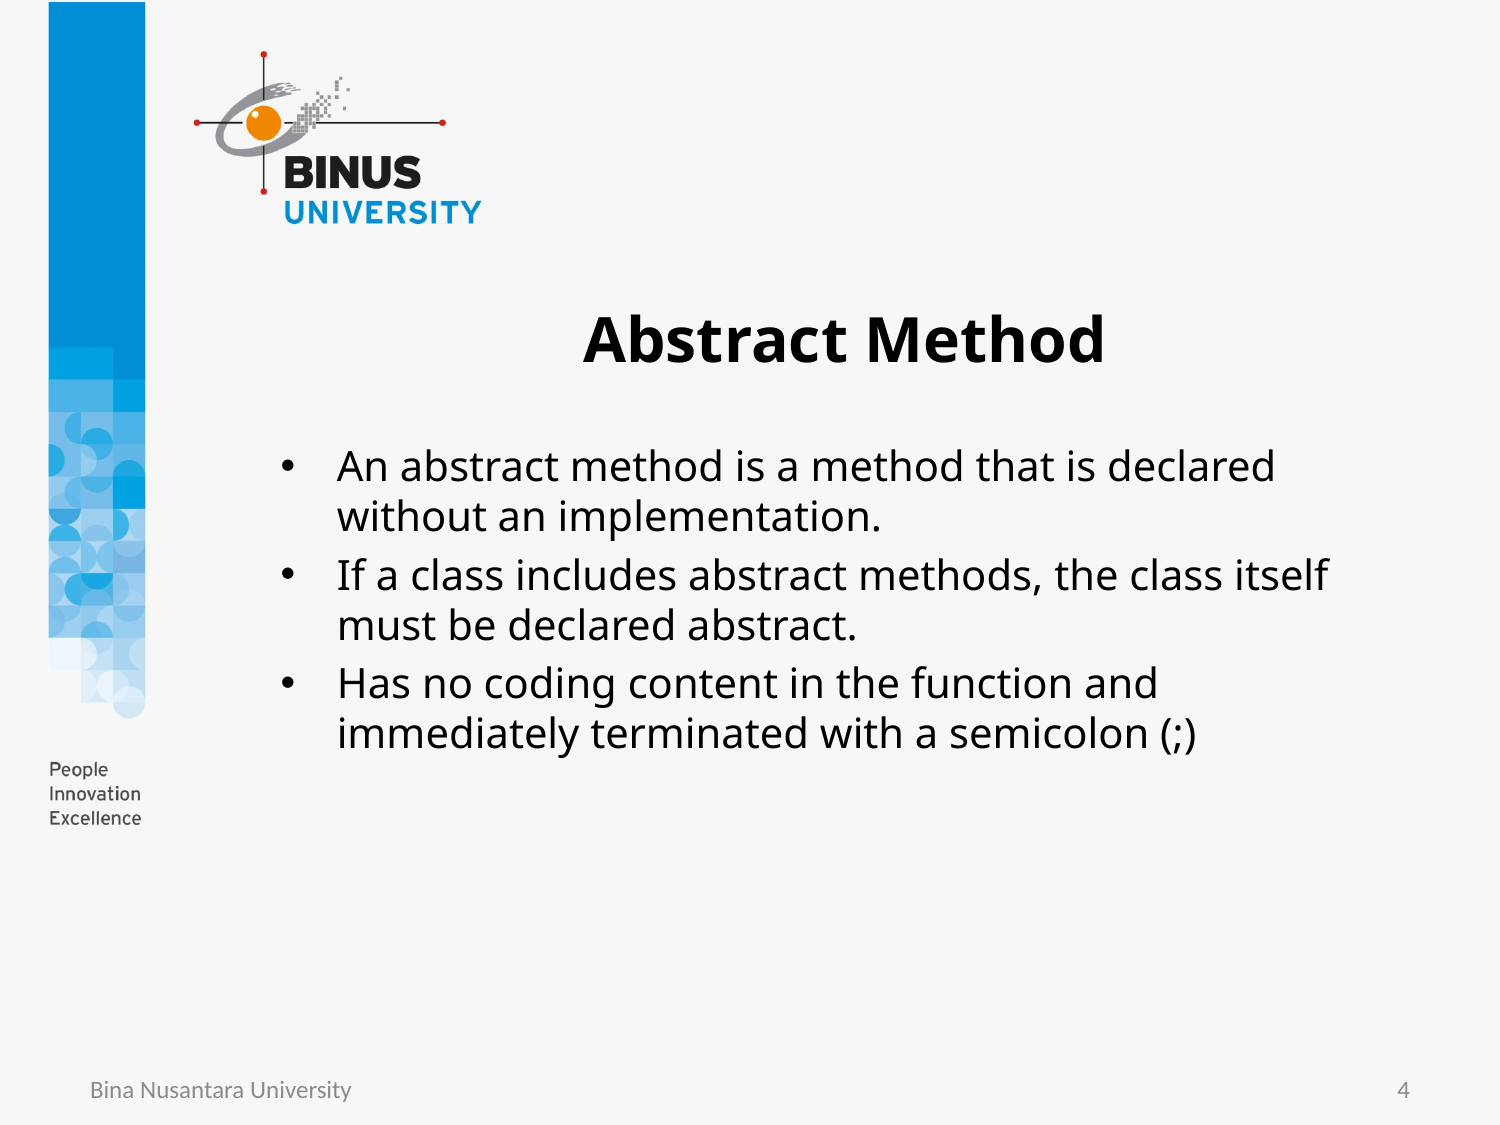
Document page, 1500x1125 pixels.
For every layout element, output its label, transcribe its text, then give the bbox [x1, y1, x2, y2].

slide_number Bina Nusantara University [75, 1058, 425, 1119]
picture [0, 0, 1500, 845]
title Abstract Method [265, 243, 1425, 431]
list An abstract method is a method that is declared without an implementation. If a class includes abstract methods, the class itself must be declared abstract. Has no coding content in the function and immediately terminated with a semicolon (;) [265, 432, 1425, 1005]
slide_number 4 [1074, 1058, 1425, 1119]
